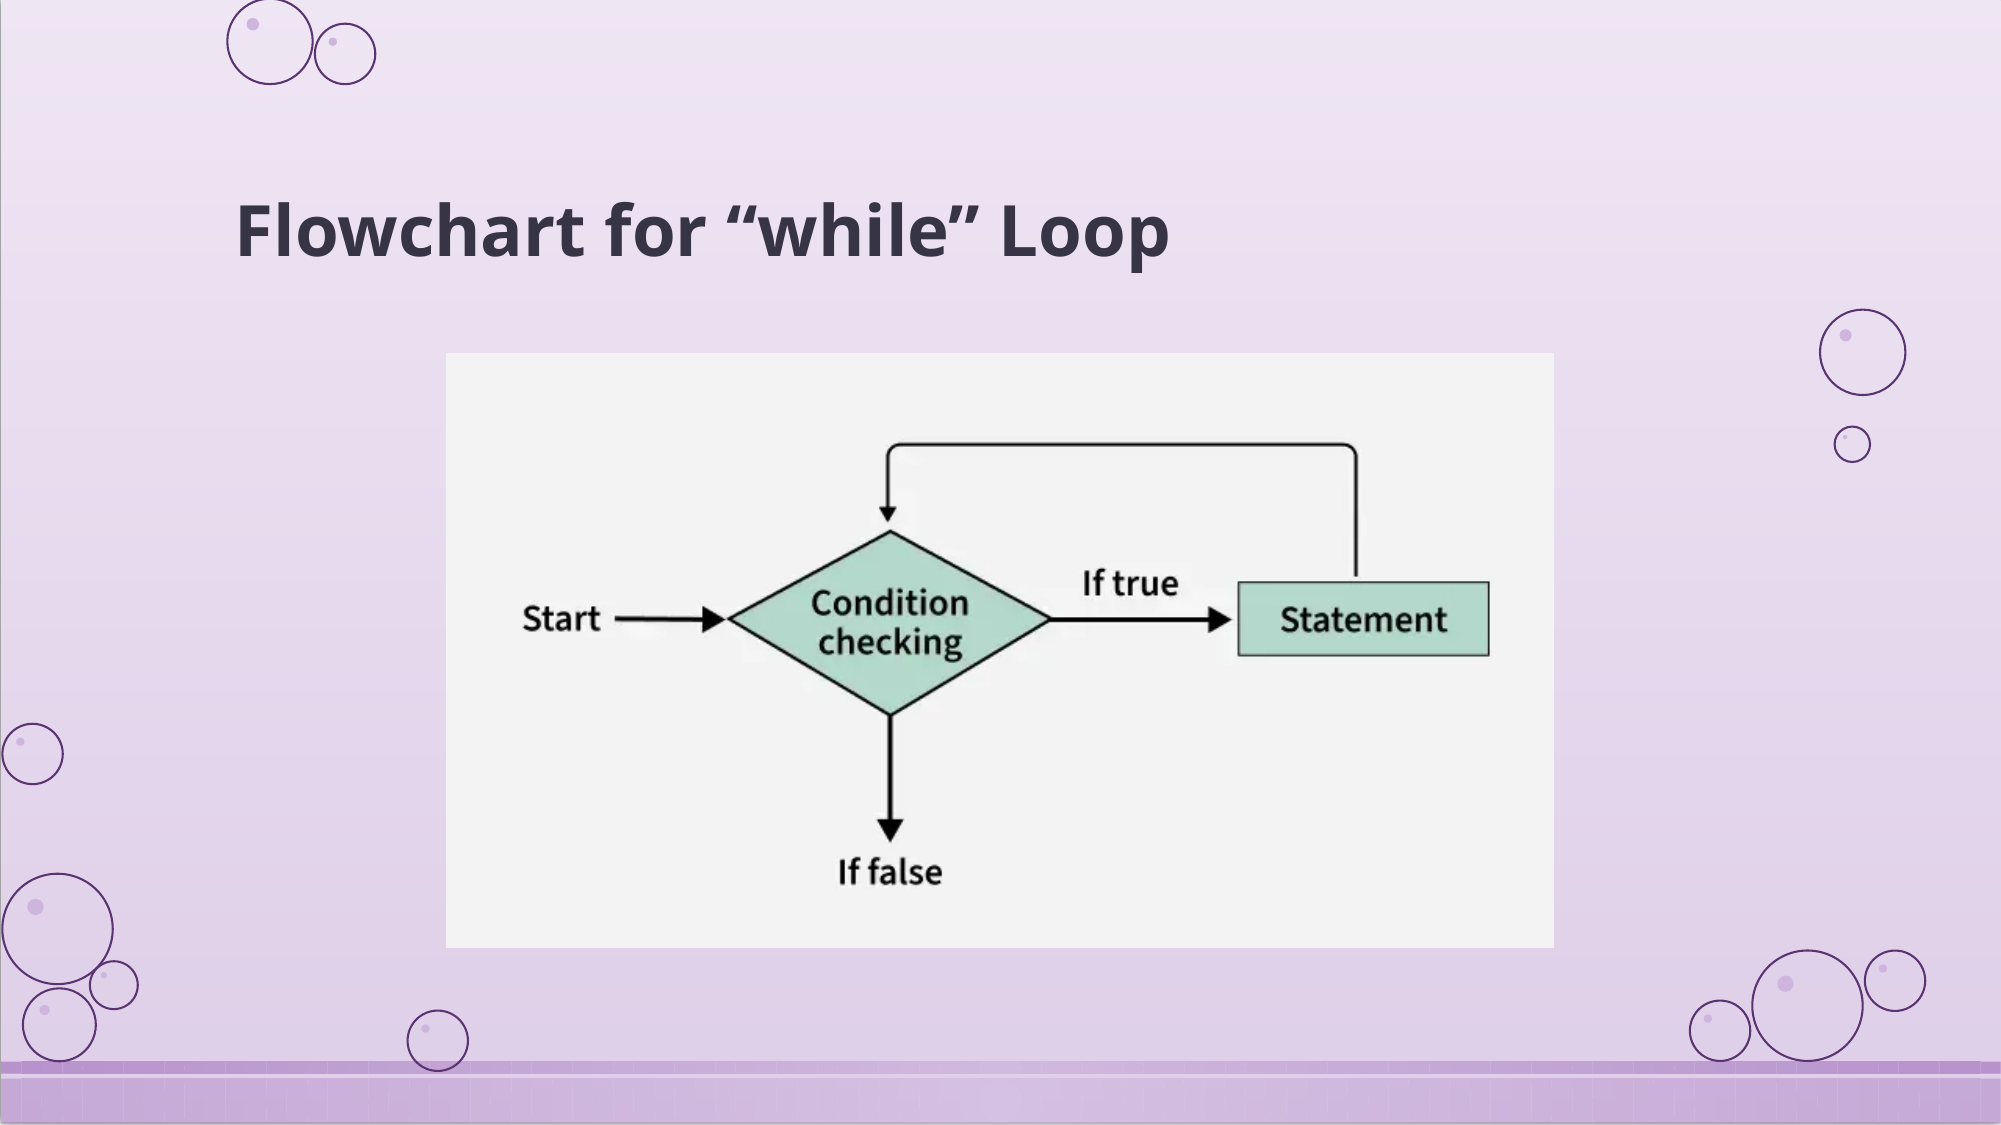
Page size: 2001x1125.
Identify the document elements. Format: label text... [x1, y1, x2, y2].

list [446, 353, 1554, 948]
title Flowchart for “while” Loop [219, 76, 1780, 279]
